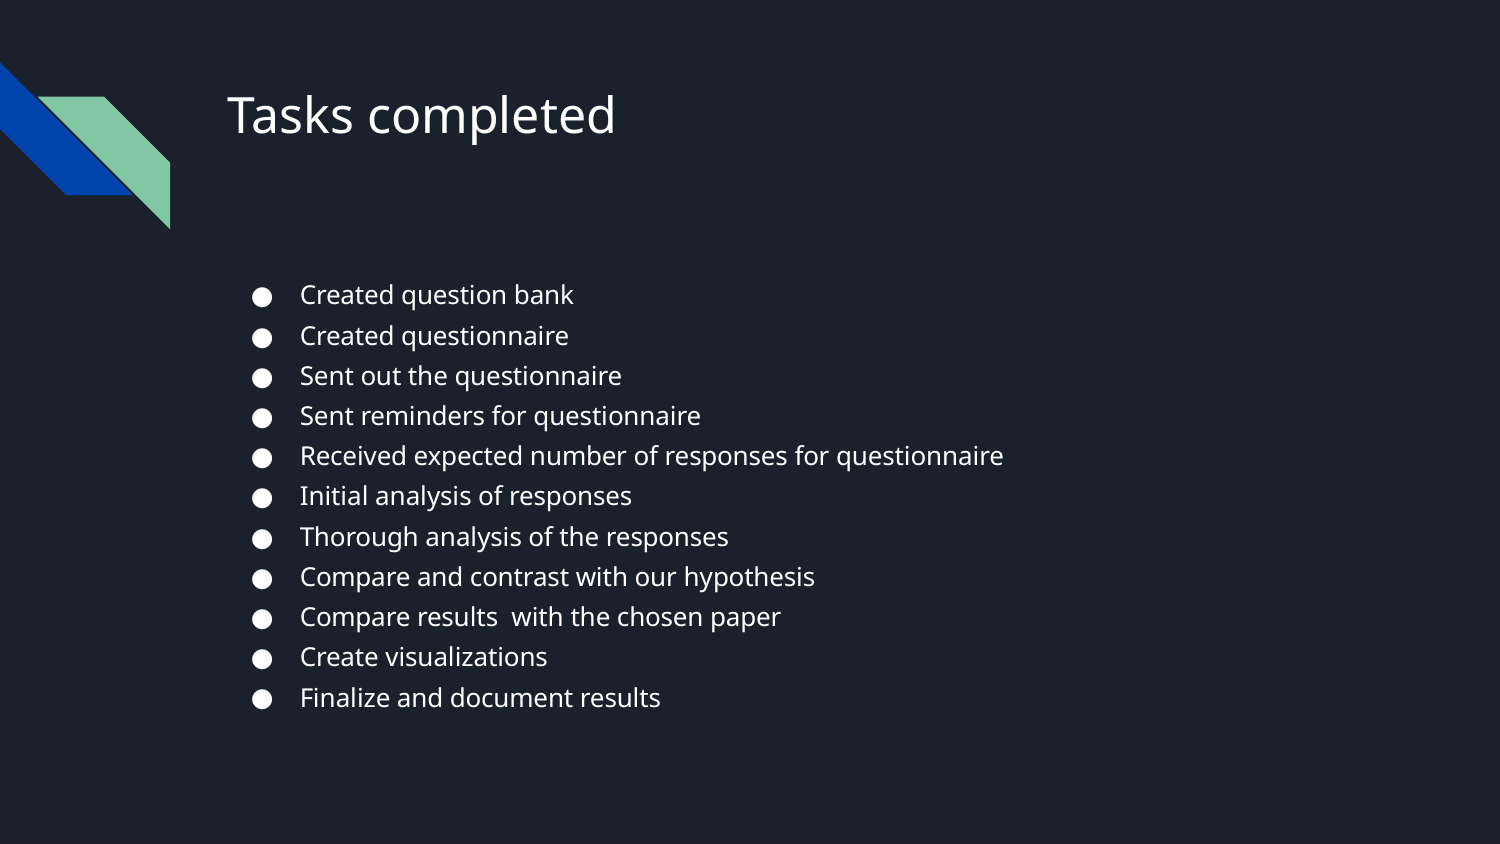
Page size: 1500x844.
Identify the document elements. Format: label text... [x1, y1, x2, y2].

title Tasks completed [212, 64, 1368, 215]
list Created question bank Created questionnaire Sent out the questionnaire Sent reminders for questionnaire Received expected number of responses for questionnaire Initial analysis of responses Thorough analysis of the responses Compare and contrast with our hypothesis Compare results with the chosen paper Create visualizations Finalize and document results [212, 257, 1368, 735]
